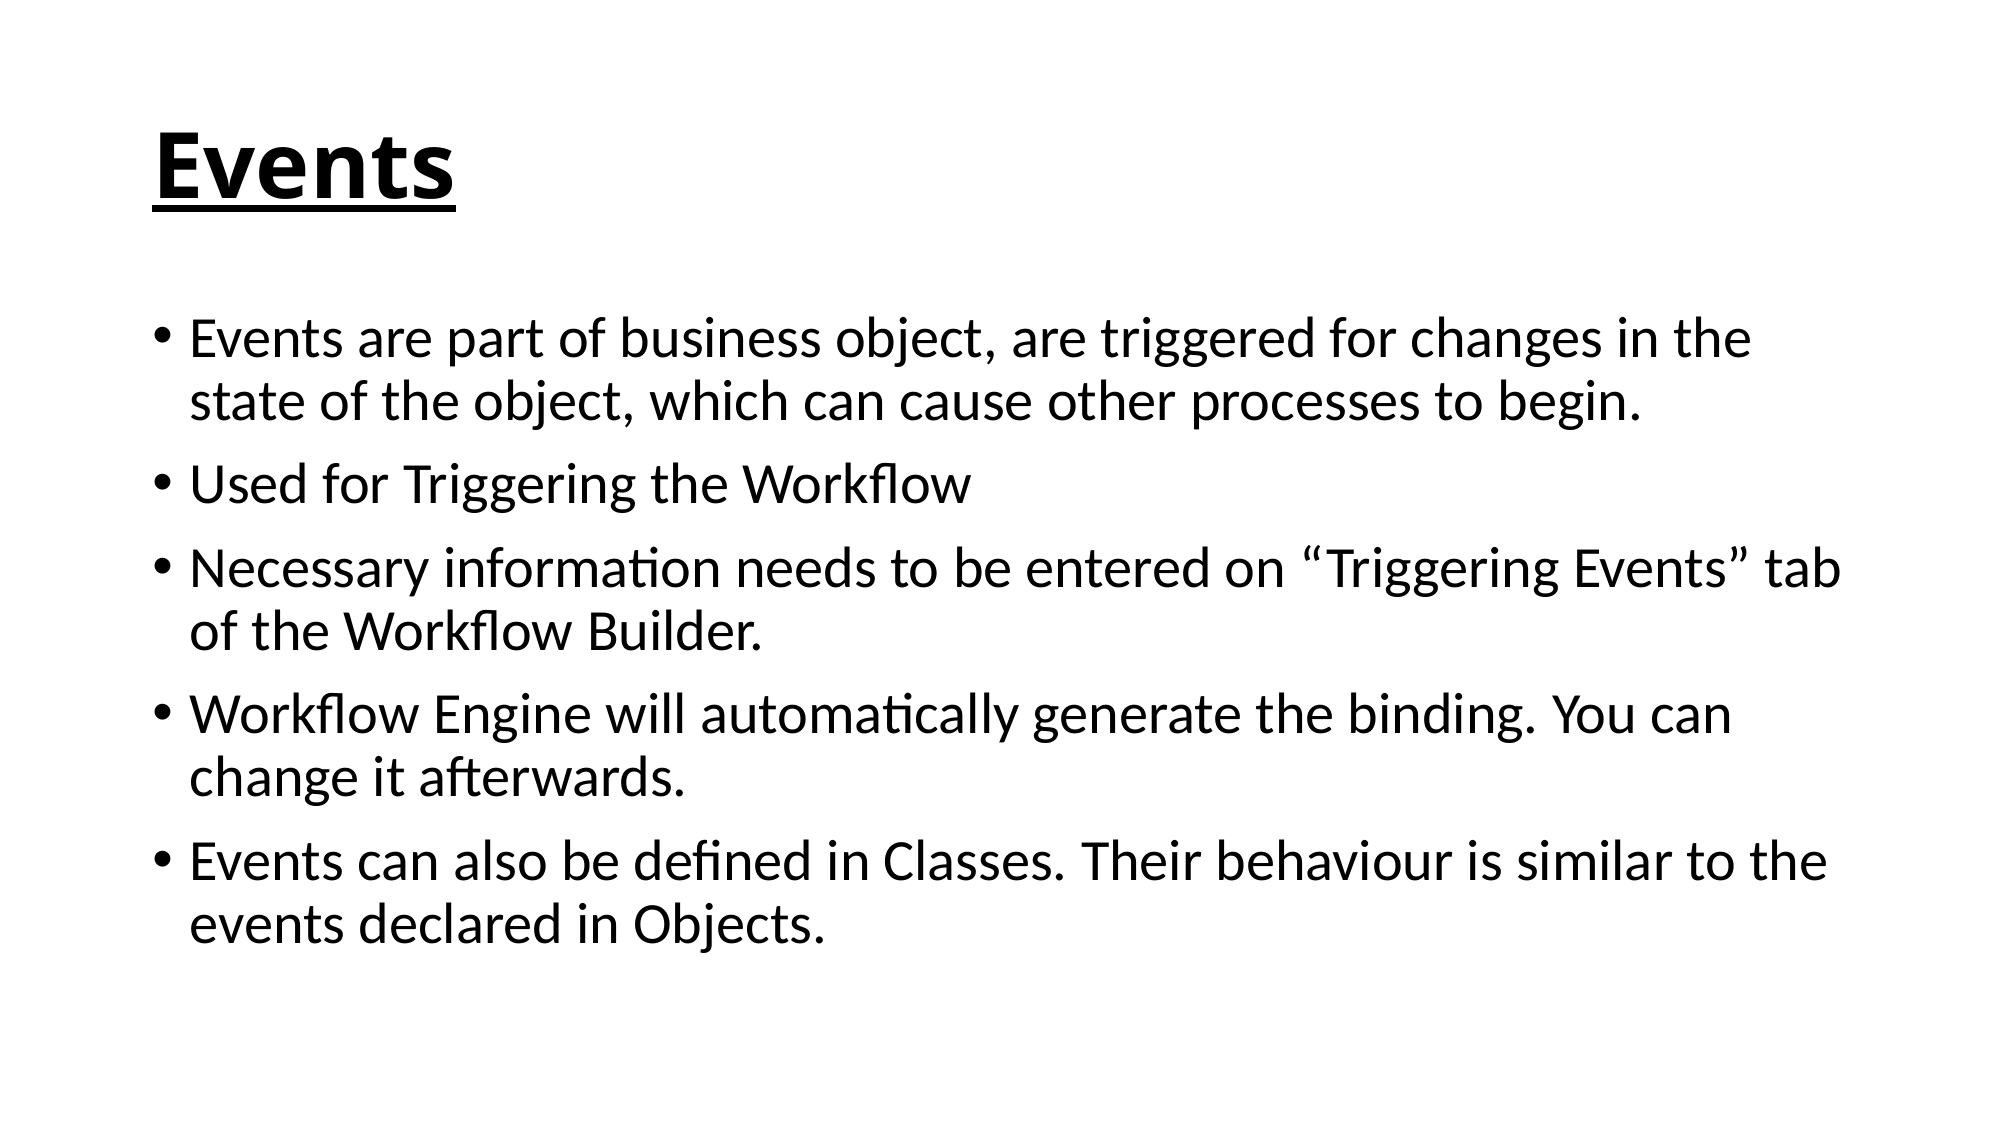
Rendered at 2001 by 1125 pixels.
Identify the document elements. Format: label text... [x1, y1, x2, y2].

title Events [137, 59, 1863, 278]
list Events are part of business object, are triggered for changes in the state of the object, which can cause other processes to begin. Used for Triggering the Workflow Necessary information needs to be entered on “Triggering Events” tab of the Workflow Builder. Workflow Engine will automatically generate the binding. You can change it afterwards. Events can also be defined in Classes. Their behaviour is similar to the events declared in Objects. [137, 299, 1863, 1014]
